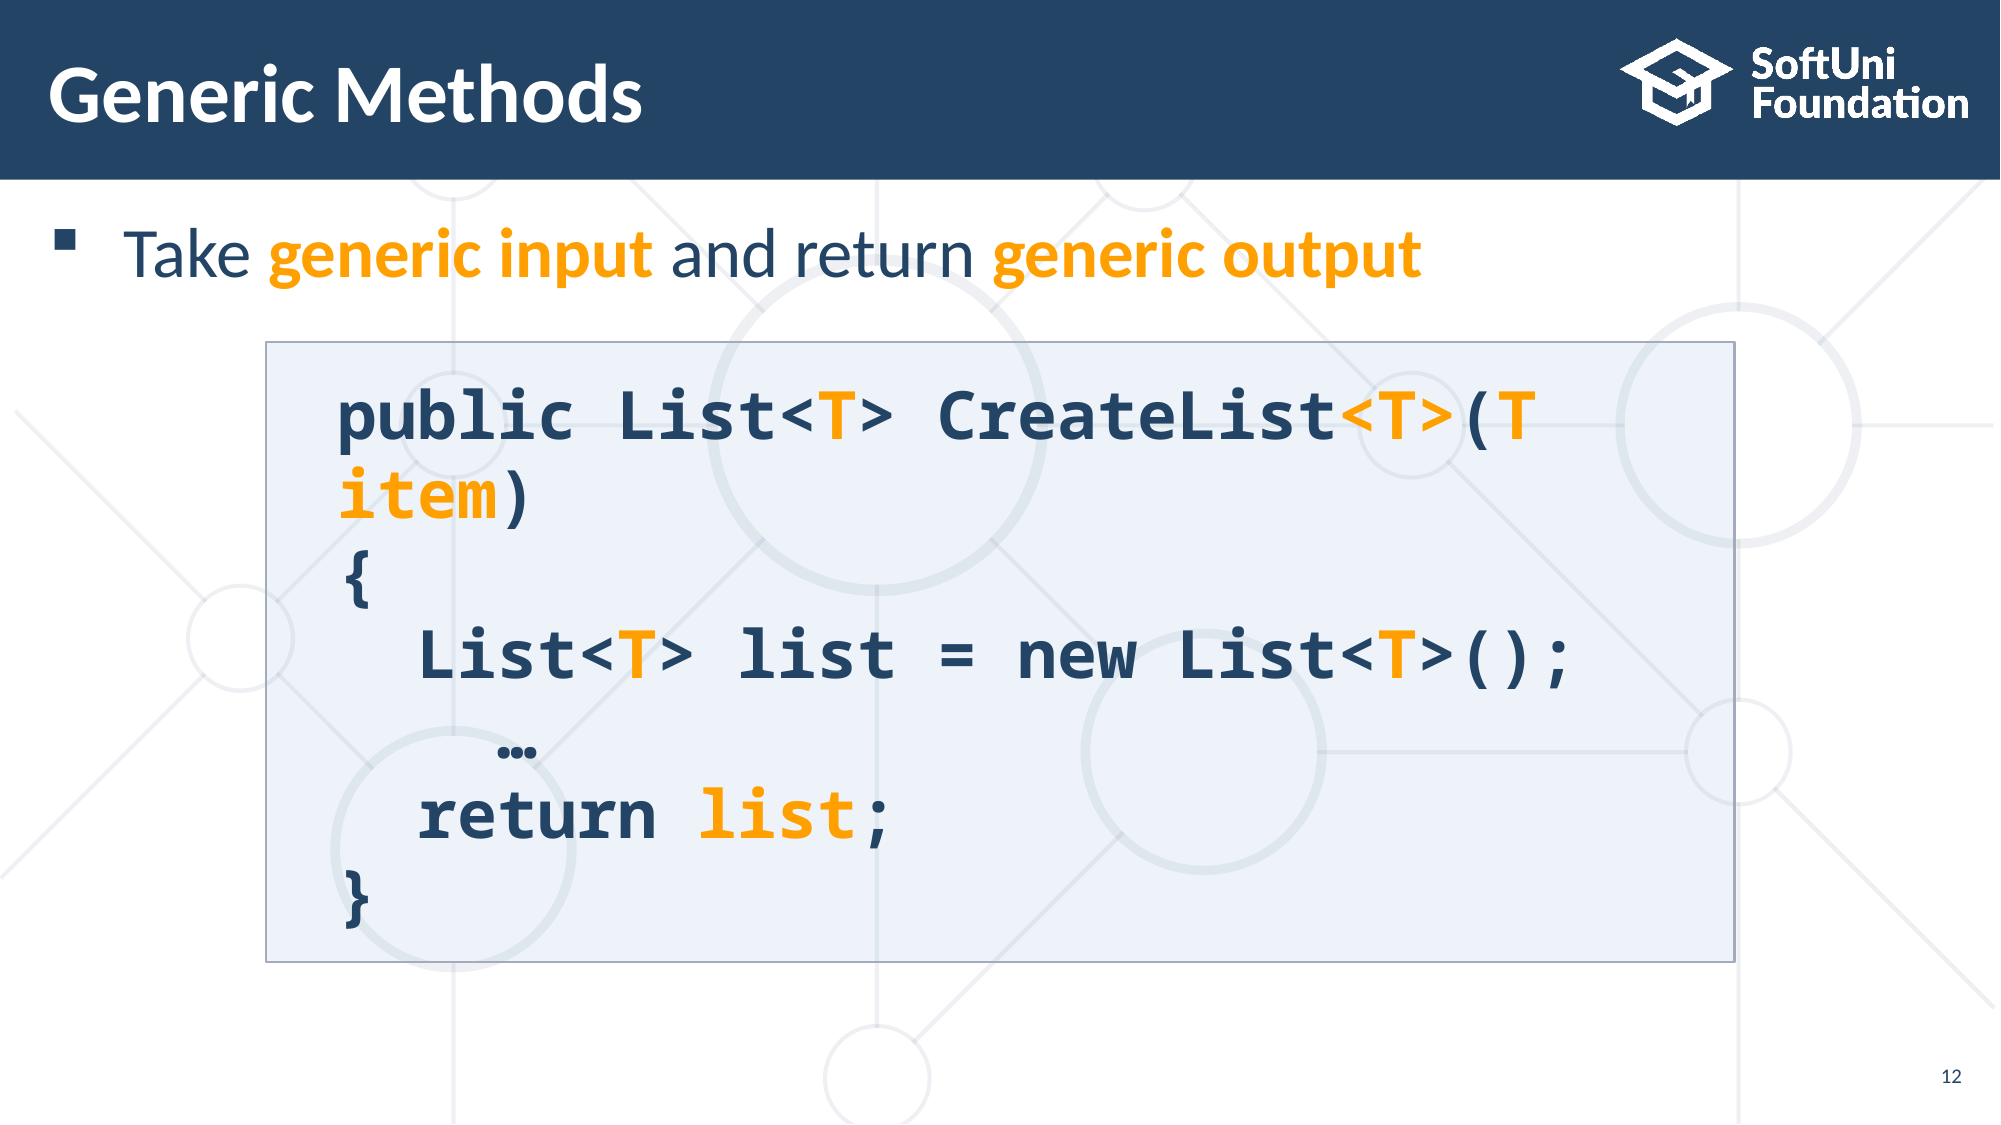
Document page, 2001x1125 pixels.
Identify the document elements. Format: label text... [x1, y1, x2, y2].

list Take generic input and return generic output [31, 196, 1970, 1050]
picture [1619, 38, 1968, 126]
slide_number 12 [1897, 1049, 1968, 1101]
title Generic Methods [31, 16, 1591, 162]
text_box public List<T> CreateList<T>(T item) { List<T> list = new List<T>(); … return list; } [266, 342, 1735, 963]
